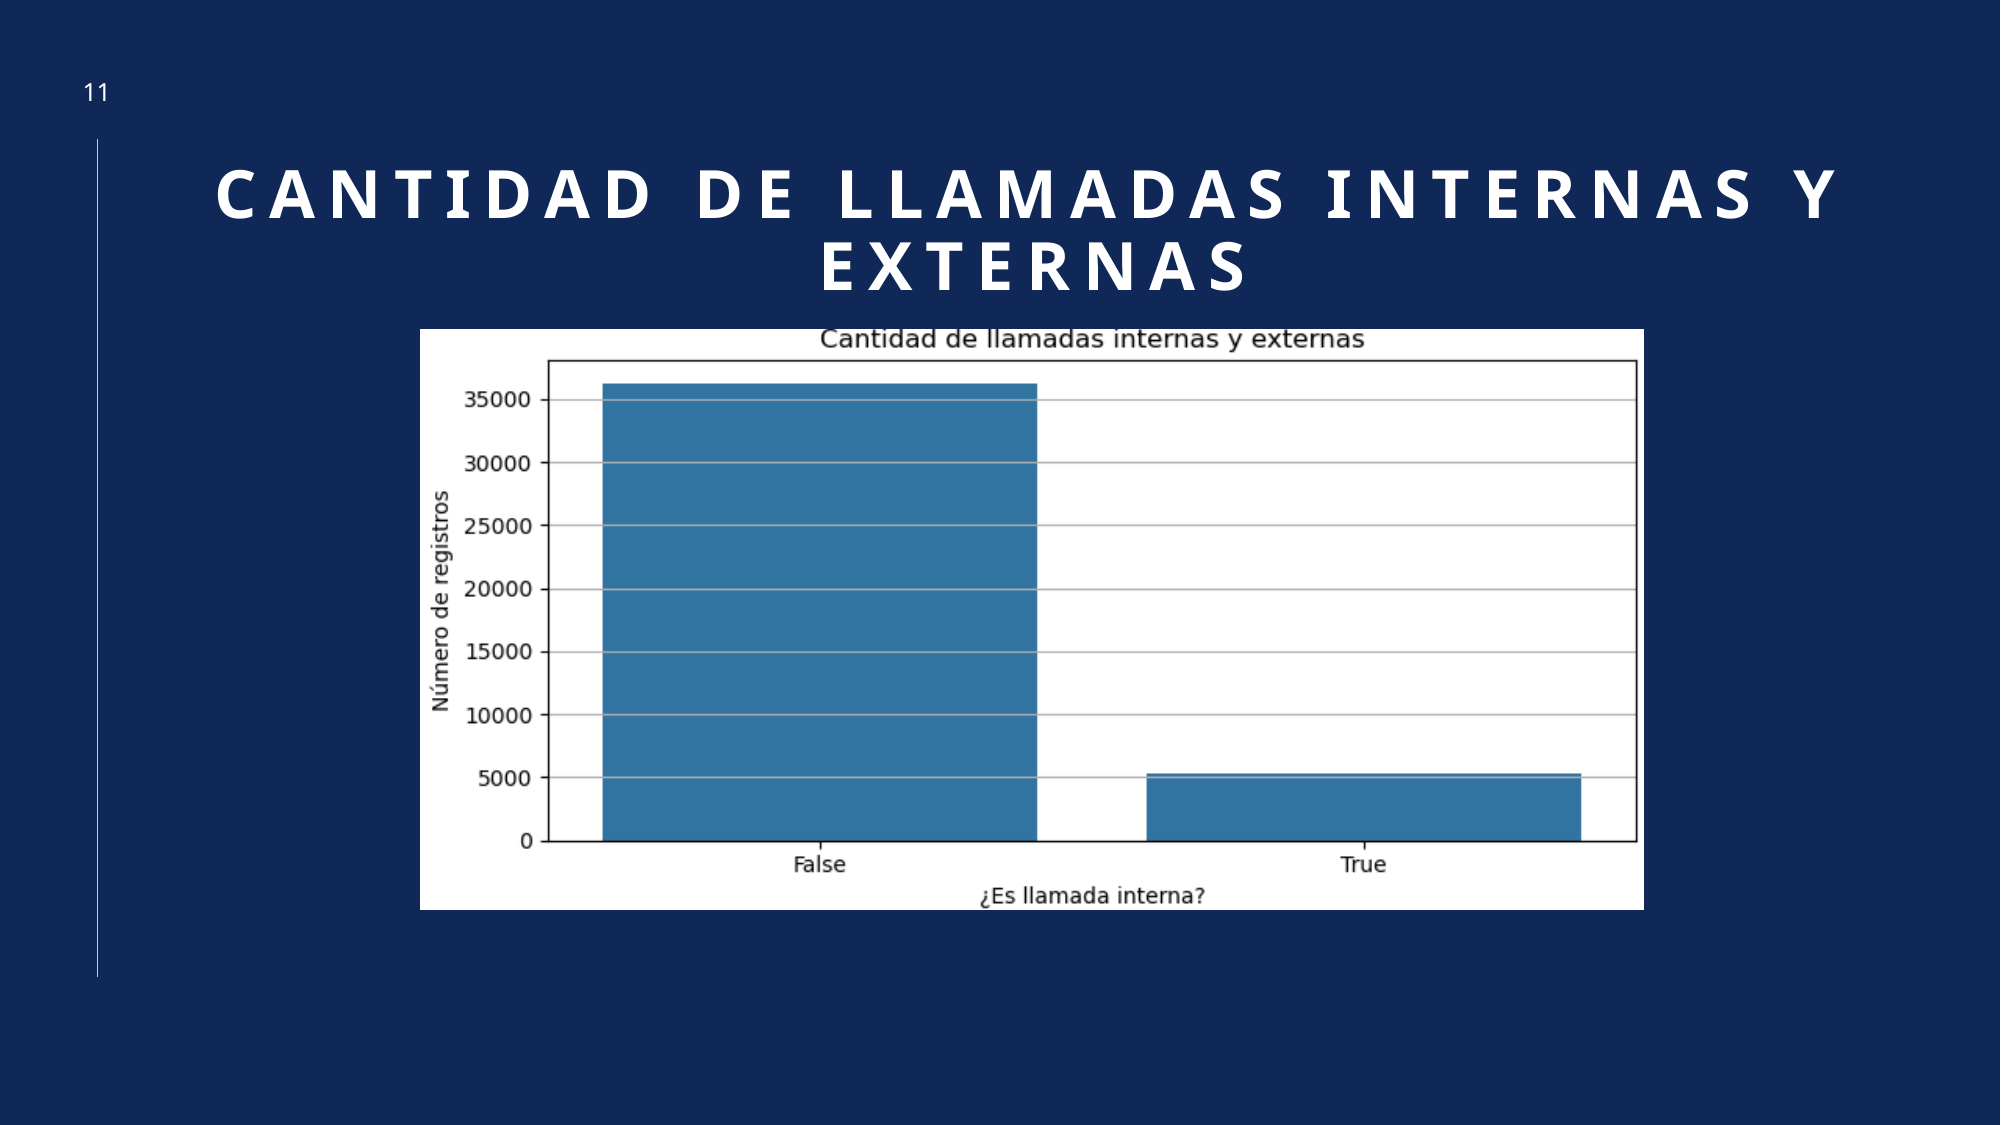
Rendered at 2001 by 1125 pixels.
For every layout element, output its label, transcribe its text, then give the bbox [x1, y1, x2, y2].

picture [420, 329, 1644, 910]
title Cantidad de llamadas internas y externas [139, 136, 1925, 312]
slide_number 11 [53, 67, 140, 119]
